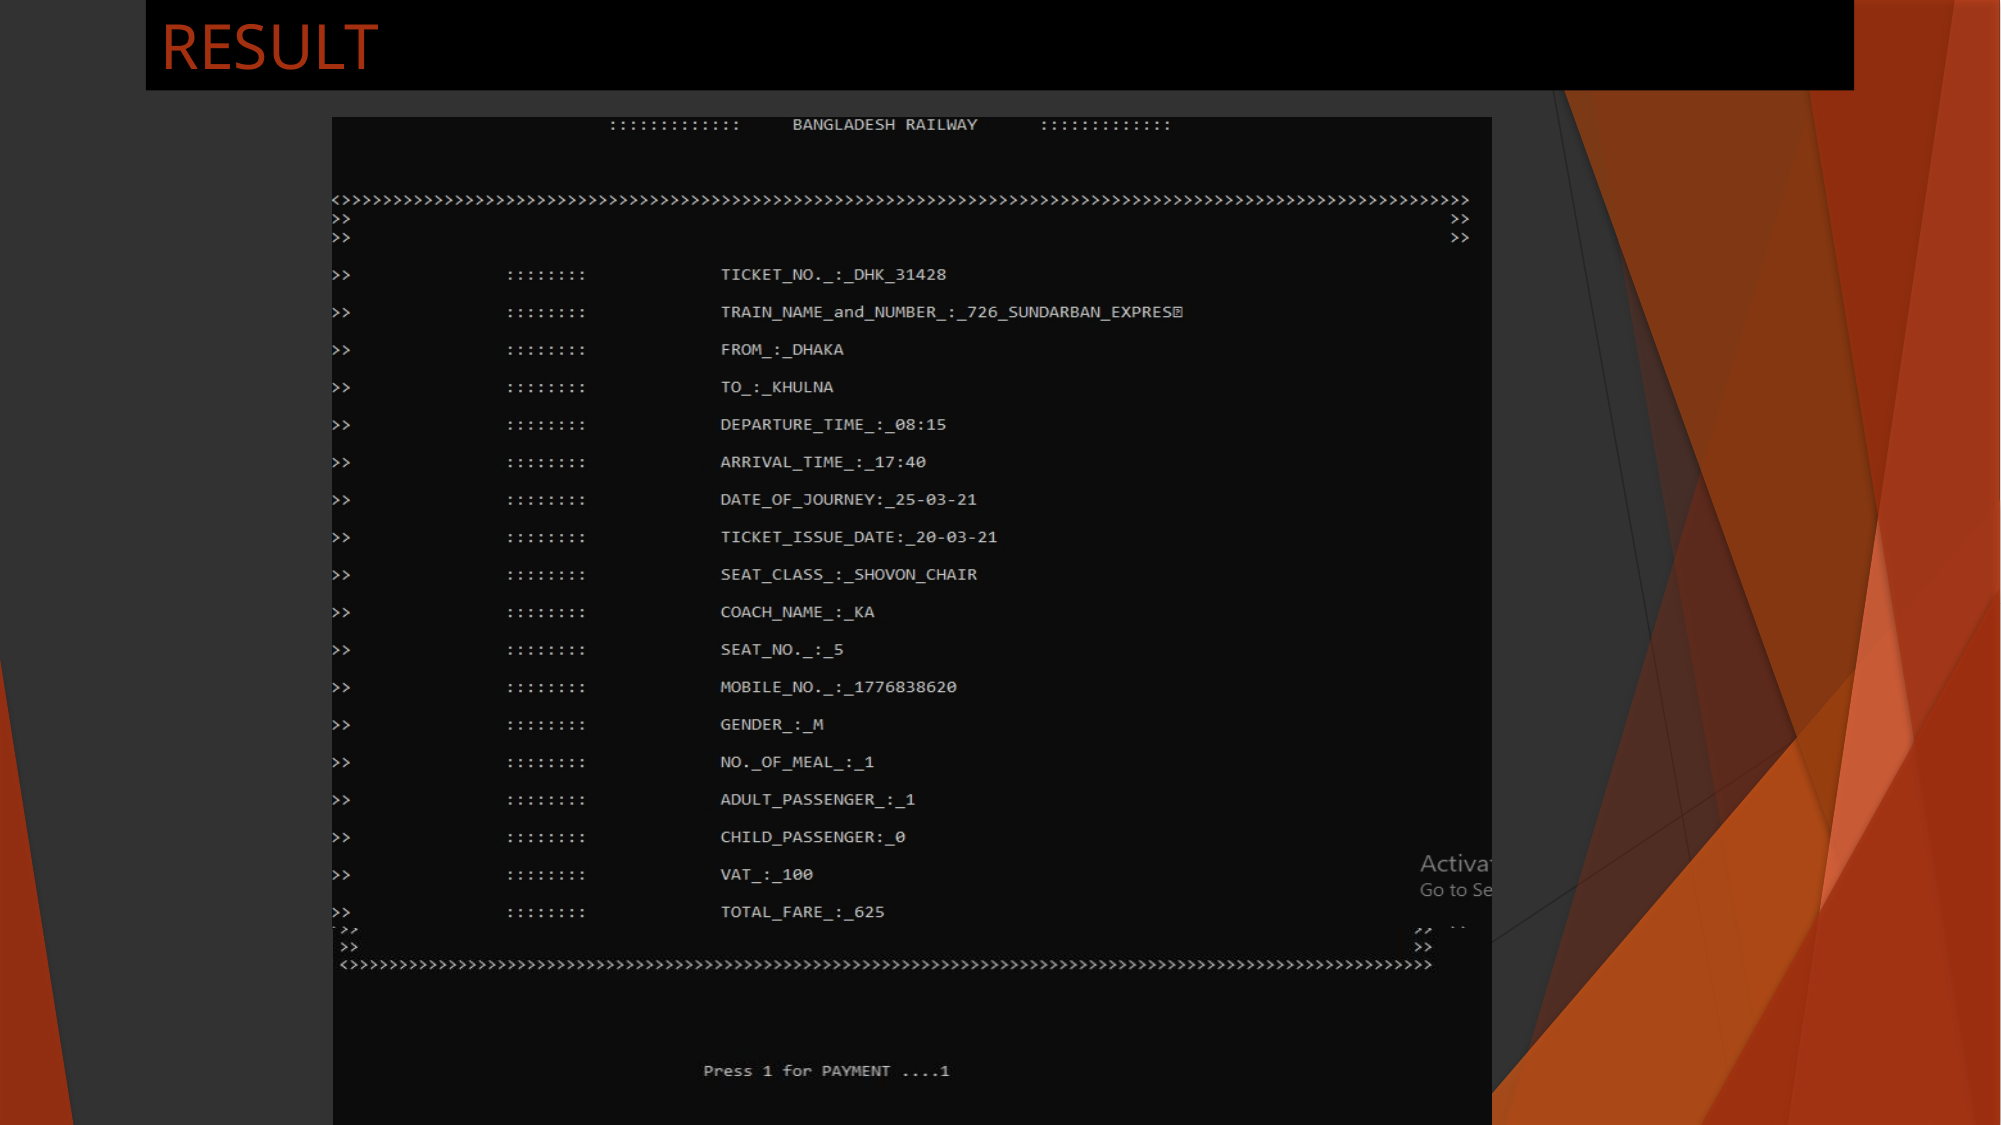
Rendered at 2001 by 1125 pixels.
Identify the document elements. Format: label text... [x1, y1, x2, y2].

title RESULT [145, 0, 1855, 91]
picture [331, 117, 1493, 1125]
